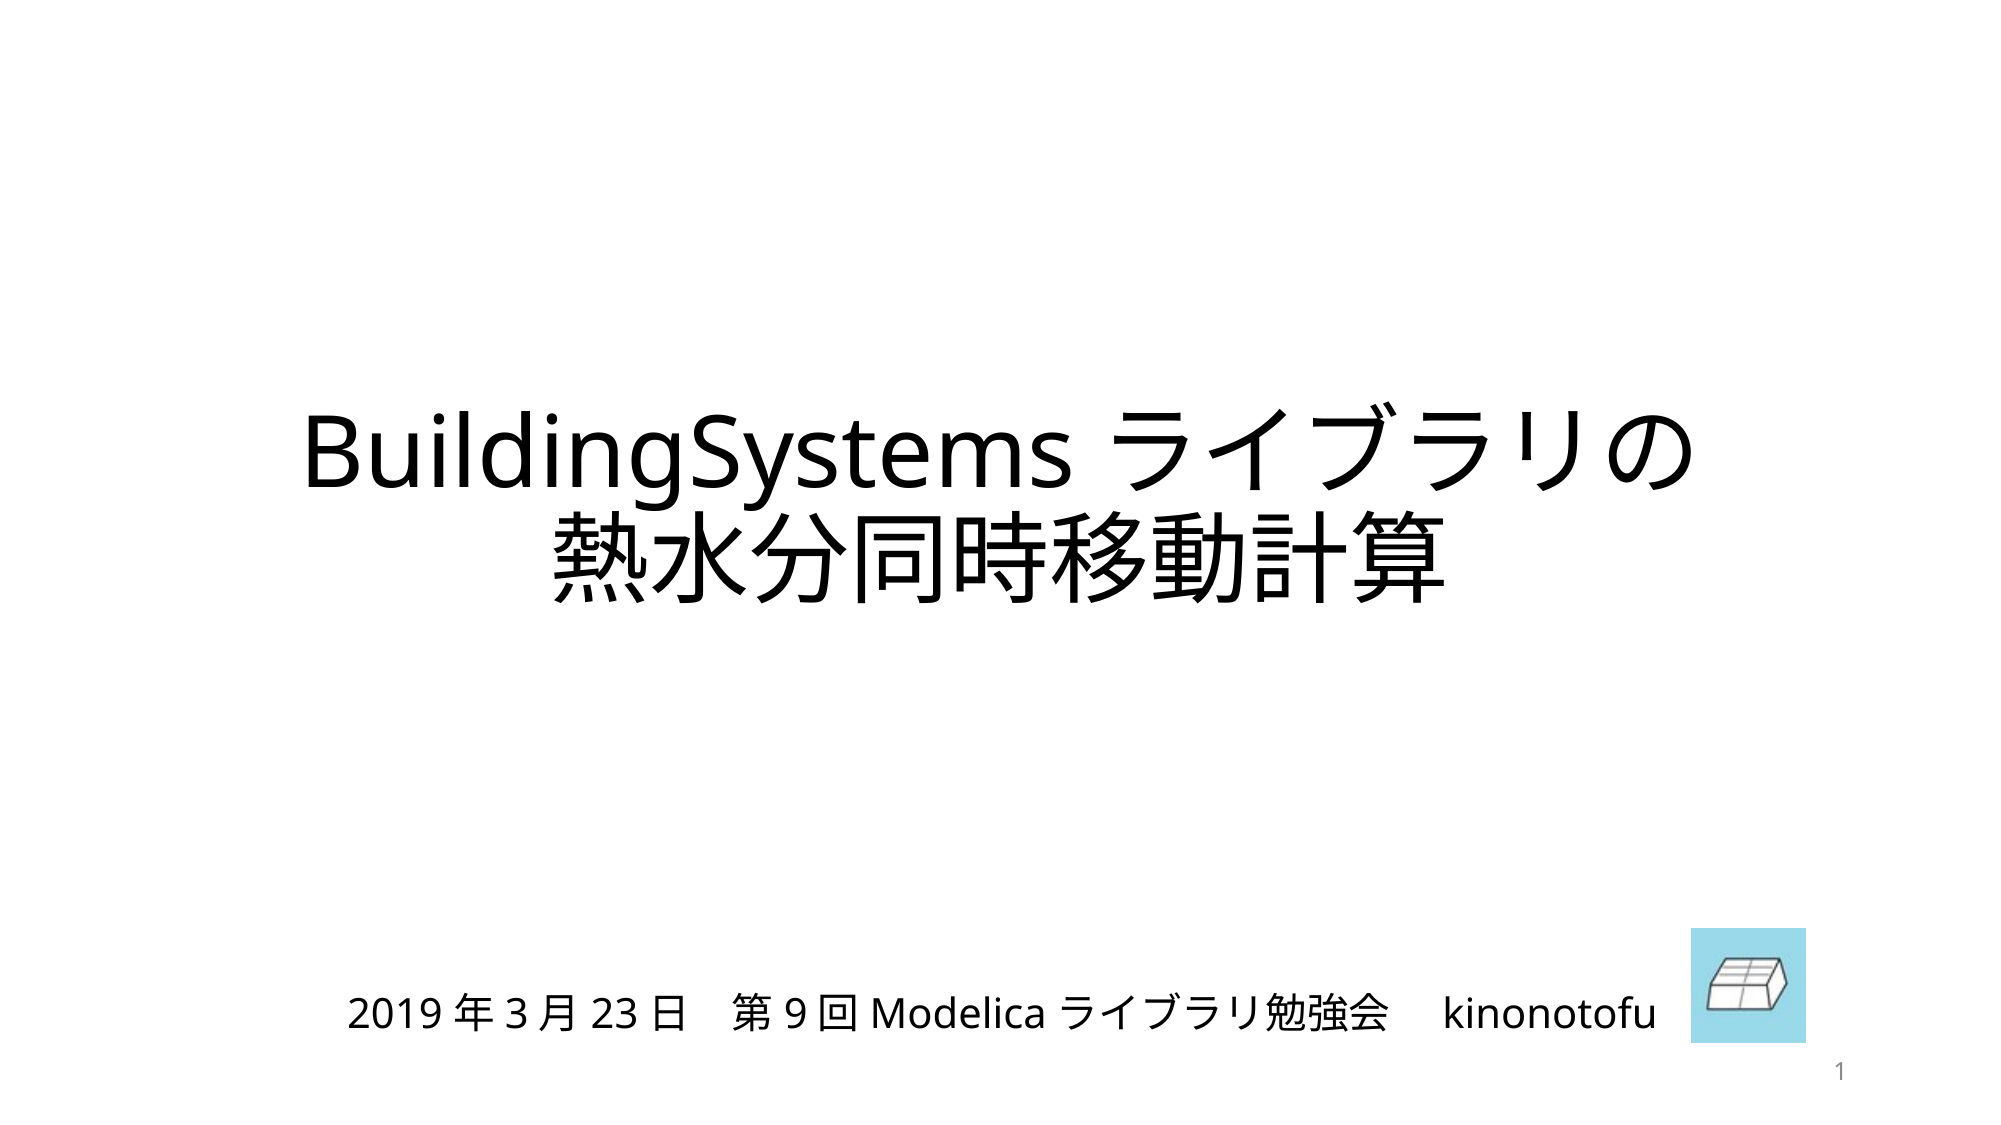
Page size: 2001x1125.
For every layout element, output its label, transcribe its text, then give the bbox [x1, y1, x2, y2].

text_box 2019年3月23日 第9回Modelicaライブラリ勉強会 kinonotofu [199, 886, 1806, 1046]
picture [1691, 928, 1806, 1043]
slide_number 1 [1412, 1042, 1863, 1103]
title BuildingSystemsライブラリの 熱水分同時移動計算 [0, 353, 2000, 625]
